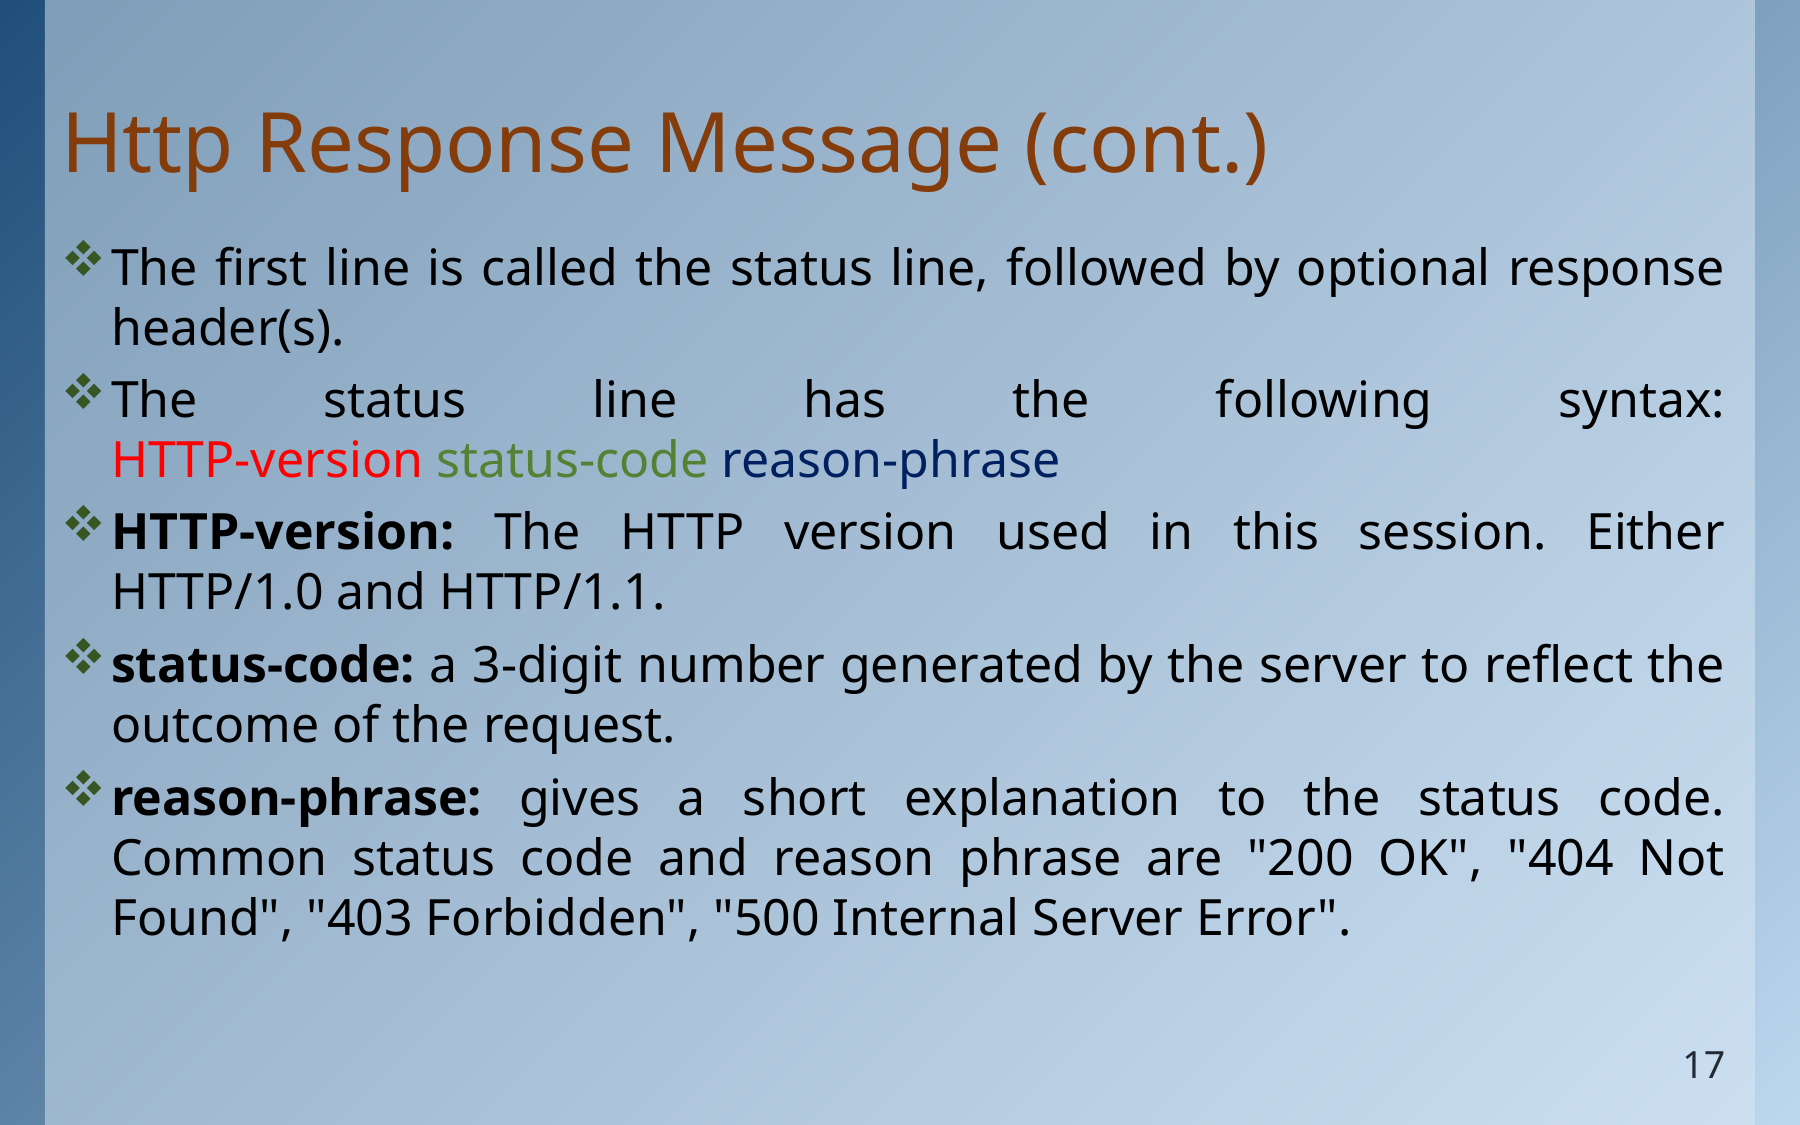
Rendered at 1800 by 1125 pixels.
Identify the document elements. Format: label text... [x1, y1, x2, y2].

title Http Response Message (cont.) [40, 12, 1746, 200]
list The first line is called the status line, followed by optional response header(s). The status line has the following syntax: HTTP-version status-code reason-phrase HTTP-version: The HTTP version used in this session. Either HTTP/1.0 and HTTP/1.1. status-code: a 3-digit number generated by the server to reflect the outcome of the request. reason-phrase: gives a short explanation to the status code. Common status code and reason phrase are "200 OK", "404 Not Found", "403 Forbidden", "500 Internal Server Error". [40, 224, 1746, 1025]
slide_number 17 [1581, 1050, 1746, 1103]
